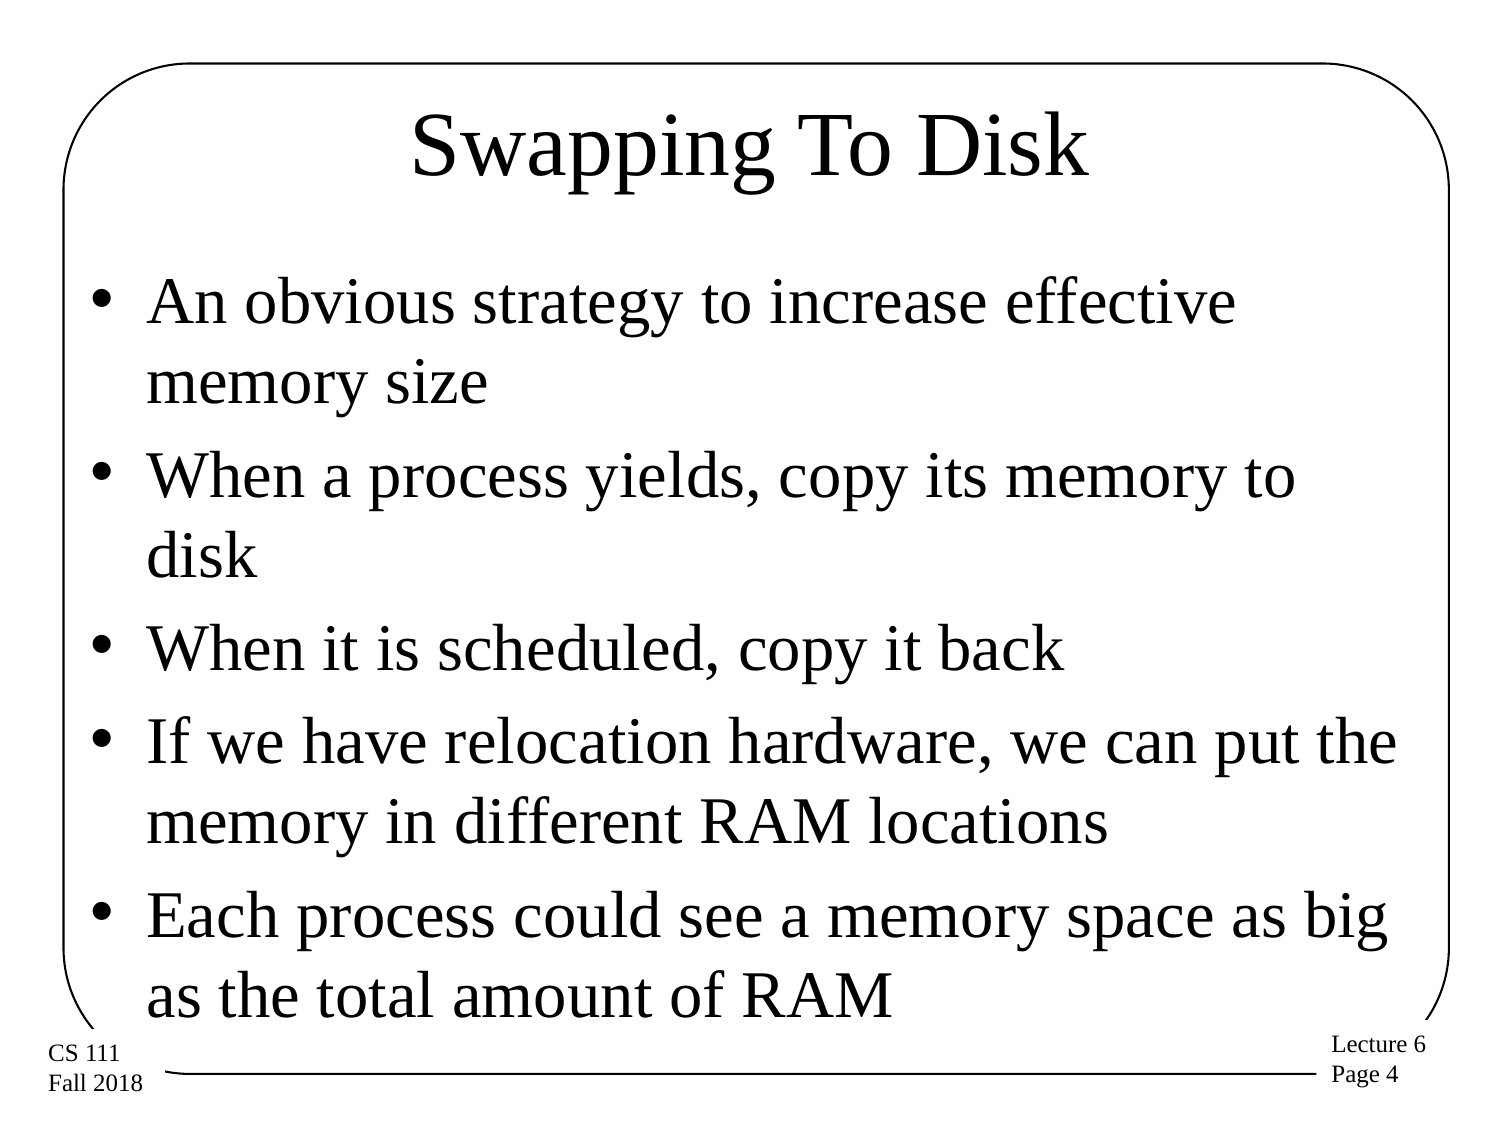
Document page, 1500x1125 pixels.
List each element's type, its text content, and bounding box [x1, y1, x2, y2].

title Swapping To Disk [74, 44, 1426, 233]
list An obvious strategy to increase effective memory size When a process yields, copy its memory to disk When it is scheduled, copy it back If we have relocation hardware, we can put the memory in different RAM locations Each process could see a memory space as big as the total amount of RAM [74, 249, 1426, 993]
